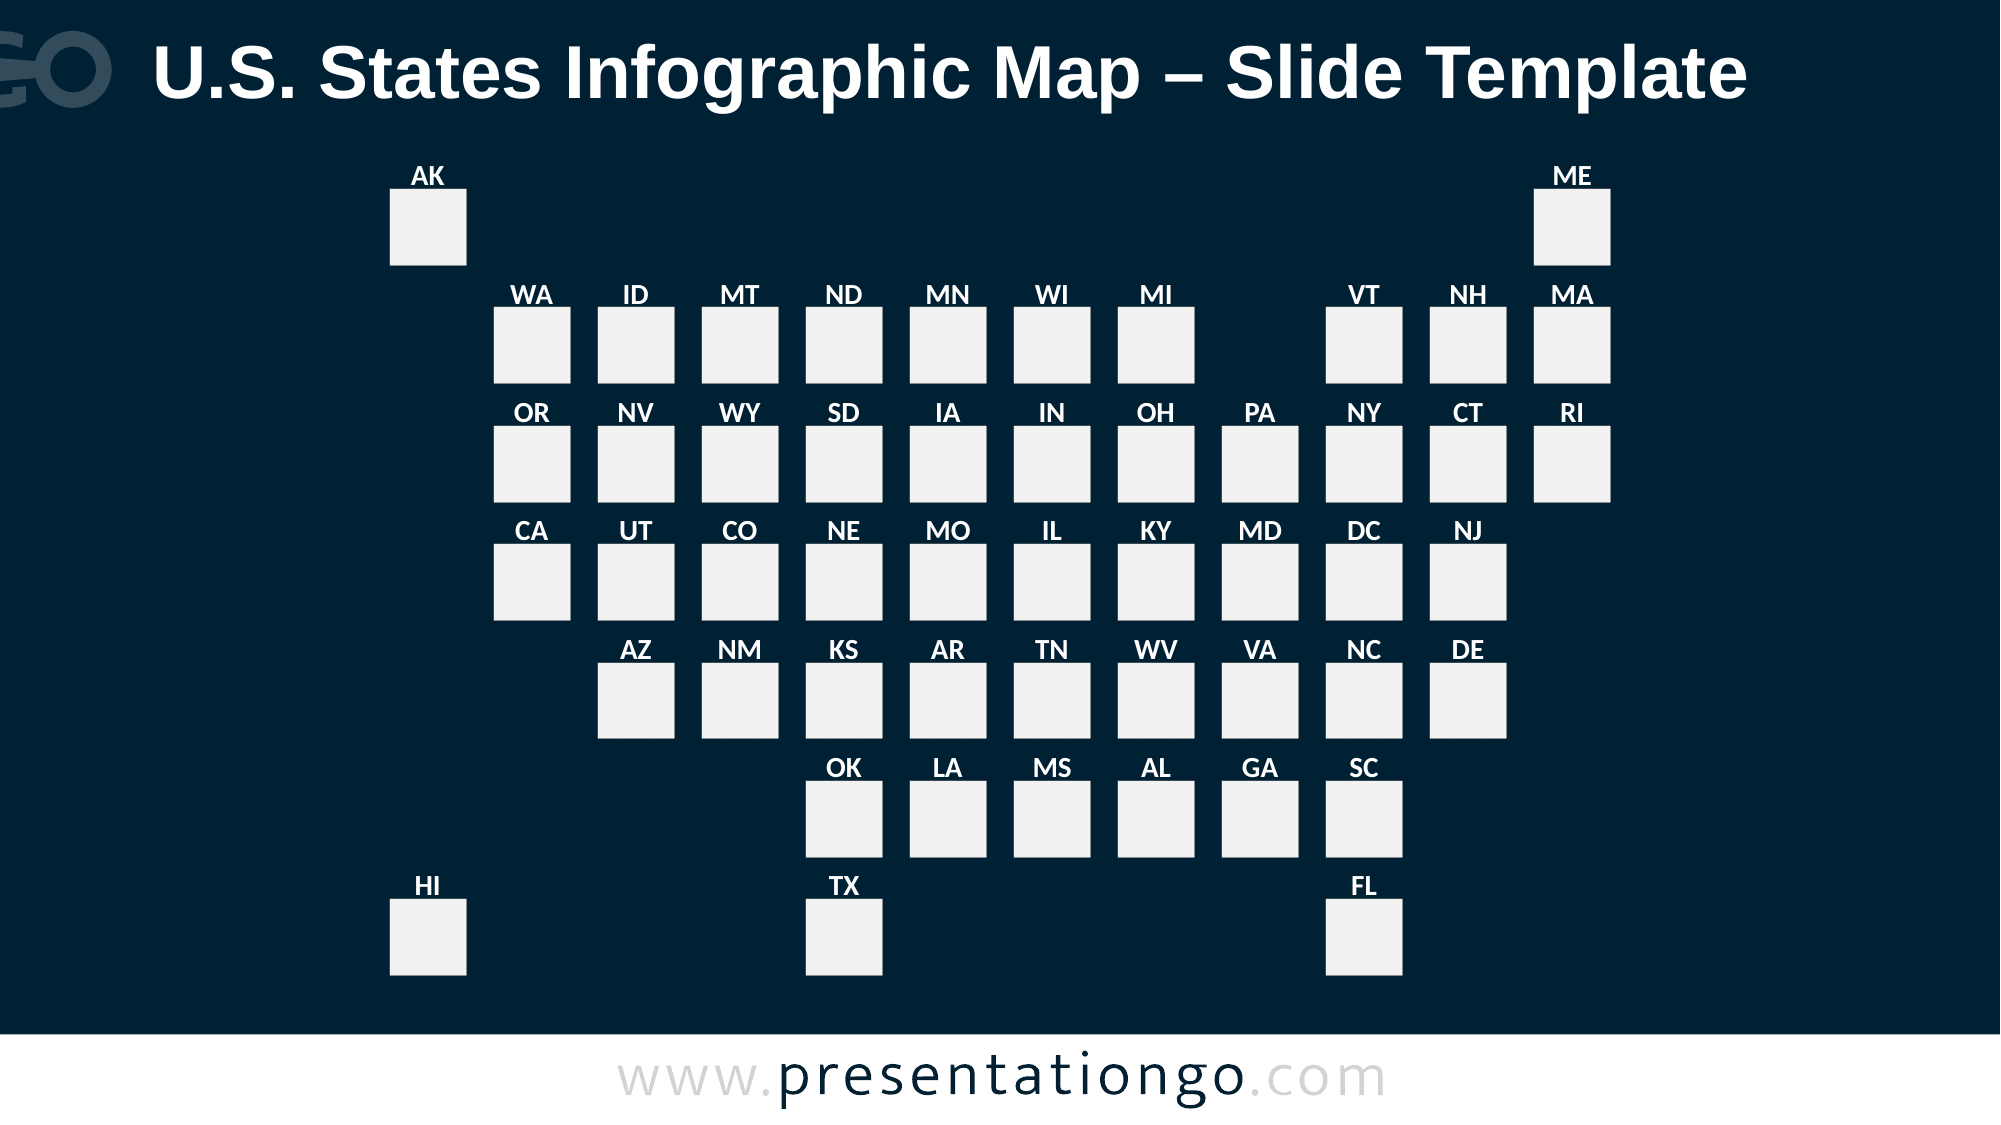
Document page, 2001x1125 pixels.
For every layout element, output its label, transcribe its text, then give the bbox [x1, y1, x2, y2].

picture [482, 295, 582, 395]
picture [1314, 414, 1414, 514]
text_box UT [604, 514, 668, 532]
text_box AL [1126, 750, 1186, 769]
text_box DE [1436, 632, 1500, 651]
picture [1106, 651, 1206, 750]
text_box MI [1124, 267, 1188, 296]
text_box VA [1228, 632, 1292, 651]
text_box ME [1537, 149, 1607, 177]
text_box CO [707, 514, 773, 532]
picture [1106, 295, 1206, 395]
picture [586, 651, 686, 750]
text_box CA [500, 514, 564, 532]
text_box PA [1229, 385, 1291, 414]
text_box OR [498, 395, 565, 414]
picture [794, 887, 894, 987]
text_box LA [918, 750, 978, 769]
picture [1002, 295, 1102, 395]
text_box IL [1027, 514, 1077, 532]
text_box IN [1023, 395, 1081, 414]
picture [1314, 651, 1414, 750]
picture [690, 414, 790, 514]
picture [482, 532, 582, 632]
text_box WA [495, 267, 569, 296]
text_box ID [607, 267, 664, 296]
picture [1002, 414, 1102, 514]
picture [1210, 532, 1310, 632]
picture [690, 295, 790, 395]
text_box GA [1226, 750, 1294, 769]
picture [1314, 769, 1414, 869]
text_box AR [915, 632, 980, 651]
text_box SC [1334, 750, 1394, 769]
text_box MN [910, 267, 986, 296]
text_box KY [1125, 514, 1187, 532]
picture [1002, 769, 1102, 869]
picture [898, 651, 998, 750]
picture [1522, 414, 1622, 514]
picture [1522, 295, 1622, 395]
text_box ND [810, 267, 878, 296]
picture [690, 532, 790, 632]
picture [1106, 769, 1206, 869]
text_box VT [1333, 267, 1395, 296]
picture [1002, 532, 1102, 632]
text_box OH [1121, 395, 1190, 414]
picture [1002, 651, 1102, 750]
text_box HI [399, 859, 456, 887]
picture [1210, 651, 1310, 750]
text_box MA [1535, 277, 1609, 296]
text_box WV [1119, 632, 1193, 651]
text_box NC [1331, 632, 1397, 651]
picture [1522, 177, 1622, 277]
picture [482, 414, 582, 514]
picture [898, 532, 998, 632]
picture [1418, 414, 1518, 514]
picture [898, 769, 998, 869]
text_box WY [704, 395, 776, 414]
picture [1418, 295, 1518, 395]
picture [1210, 414, 1310, 514]
text_box MS [1017, 750, 1087, 769]
picture [794, 295, 894, 395]
picture [1210, 769, 1310, 869]
picture [794, 414, 894, 514]
text_box NM [702, 632, 778, 651]
text_box NH [1434, 267, 1502, 296]
picture [794, 769, 894, 869]
picture [898, 295, 998, 395]
picture [378, 887, 478, 987]
title U.S. States Infographic Map – Slide Template [137, 26, 2000, 148]
picture [1106, 532, 1206, 632]
text_box WI [1019, 267, 1084, 296]
picture [1314, 295, 1414, 395]
picture [586, 414, 686, 514]
picture [794, 532, 894, 632]
picture [586, 532, 686, 632]
picture [1418, 532, 1518, 632]
text_box KS [814, 632, 874, 651]
text_box SD [812, 395, 875, 414]
text_box DC [1332, 514, 1396, 532]
picture [794, 651, 894, 750]
text_box TX [813, 869, 874, 887]
text_box CT [1438, 395, 1498, 414]
text_box AK [395, 149, 460, 177]
text_box RI [1545, 395, 1600, 414]
picture [1418, 651, 1518, 750]
text_box MT [705, 267, 775, 296]
text_box NV [602, 395, 669, 414]
picture [898, 414, 998, 514]
picture [378, 177, 478, 277]
text_box MO [910, 514, 986, 532]
picture [1314, 532, 1414, 632]
text_box MD [1223, 514, 1297, 532]
text_box NJ [1438, 514, 1498, 532]
text_box NE [812, 514, 876, 532]
picture [586, 295, 686, 395]
picture [1106, 414, 1206, 514]
text_box FL [1336, 869, 1392, 887]
text_box IA [920, 395, 976, 414]
text_box OK [811, 750, 877, 769]
picture [1314, 887, 1414, 987]
text_box TN [1020, 632, 1084, 651]
text_box AZ [605, 632, 667, 651]
text_box NY [1331, 395, 1397, 414]
picture [690, 651, 790, 750]
